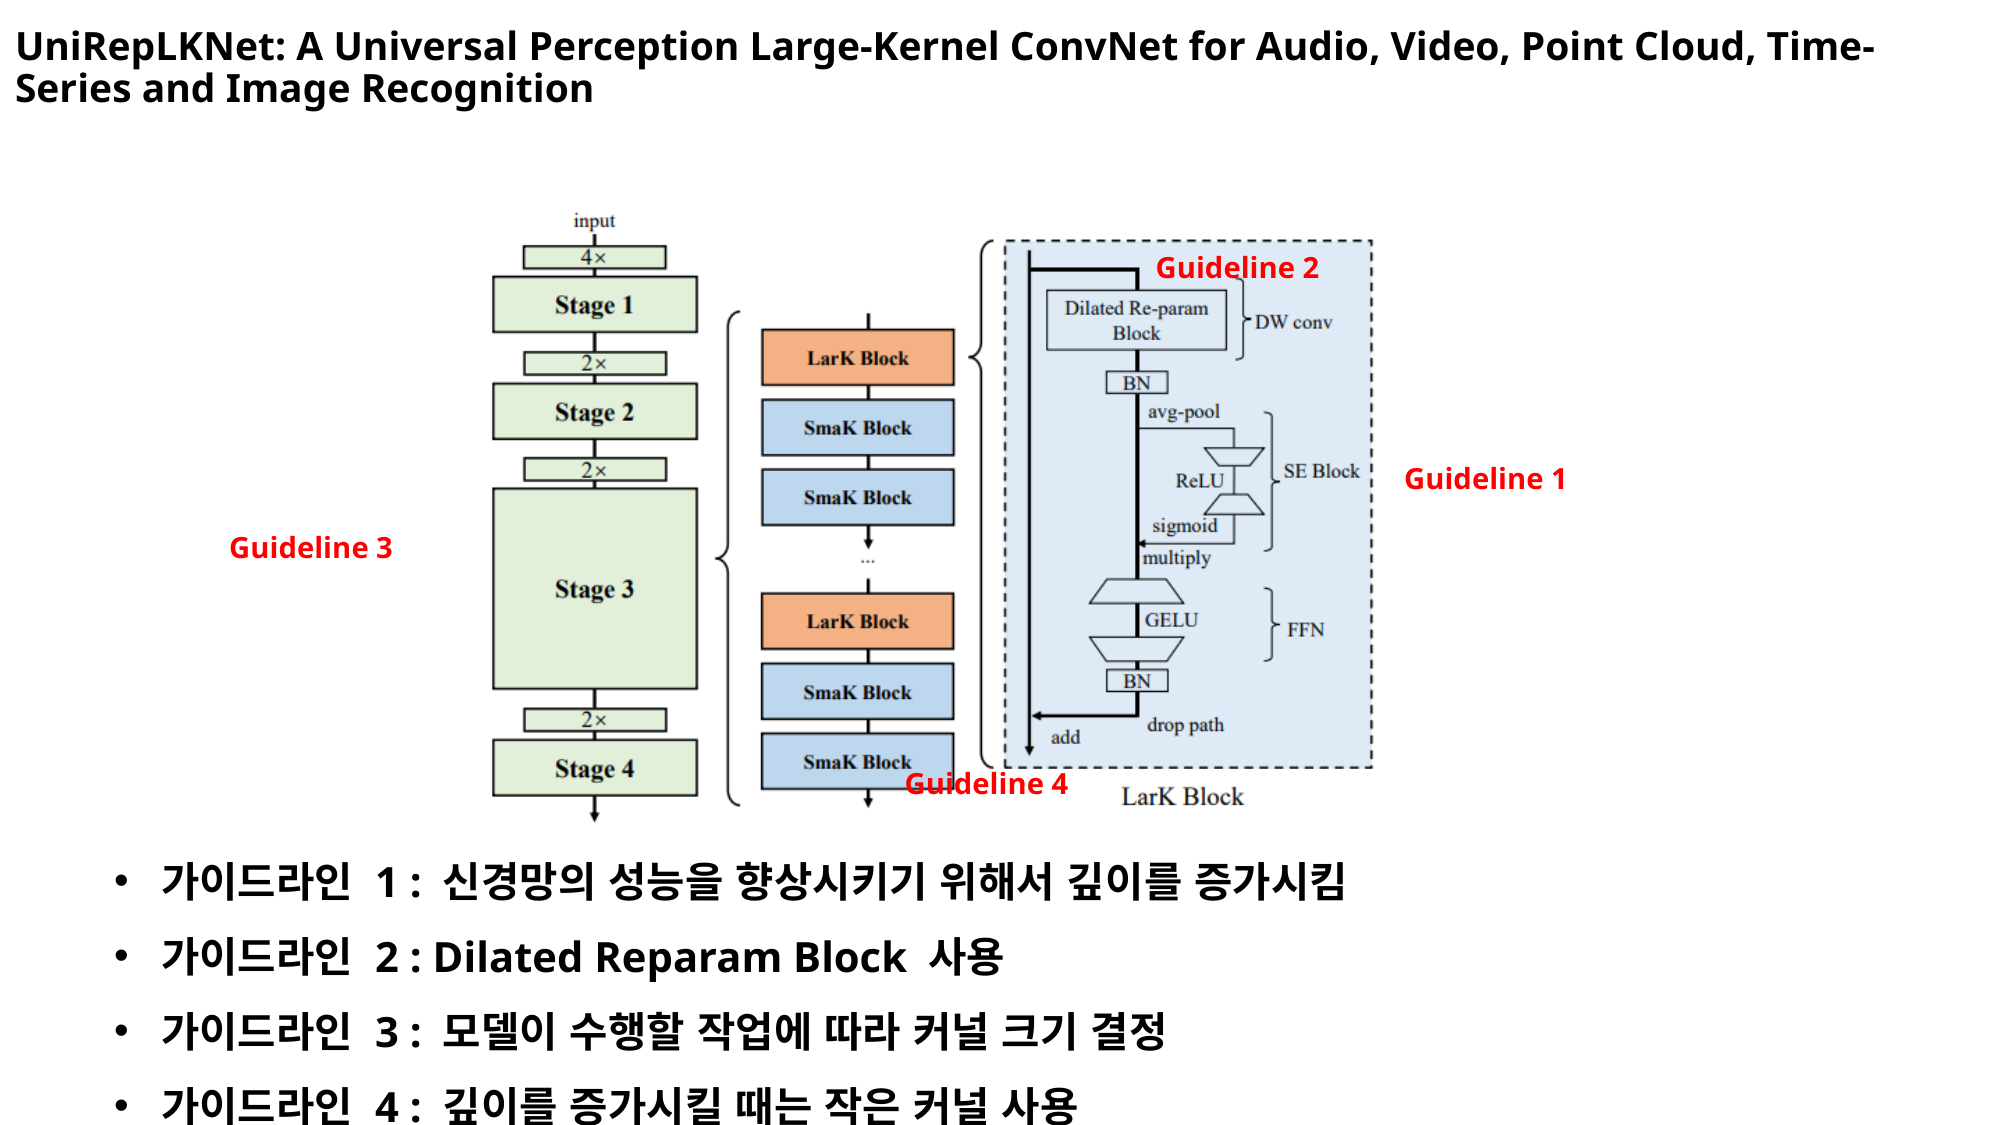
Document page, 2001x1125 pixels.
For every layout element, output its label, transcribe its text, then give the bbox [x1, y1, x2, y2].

picture [473, 198, 1411, 847]
title UniRepLKNet: A Universal Perception Large-Kernel ConvNet for Audio, Video, Point Cloud, Time-Series and Image Recognition [0, 19, 2000, 119]
text_box 가이드라인 1 : 신경망의 성능을 향상시키기 위해서 깊이를 증가시킴 가이드라인 2 : Dilated Reparam Block 사용 가이드라인 3 : 모델이 수행할 작업에 따라 커널 크기 결정 가이드라인 4 : 깊이를 증가시킬 때는 작은 커널 사용 [99, 823, 1918, 1125]
text_box Guideline 3 [170, 522, 452, 573]
text_box Guideline 1 [1411, 452, 1627, 503]
